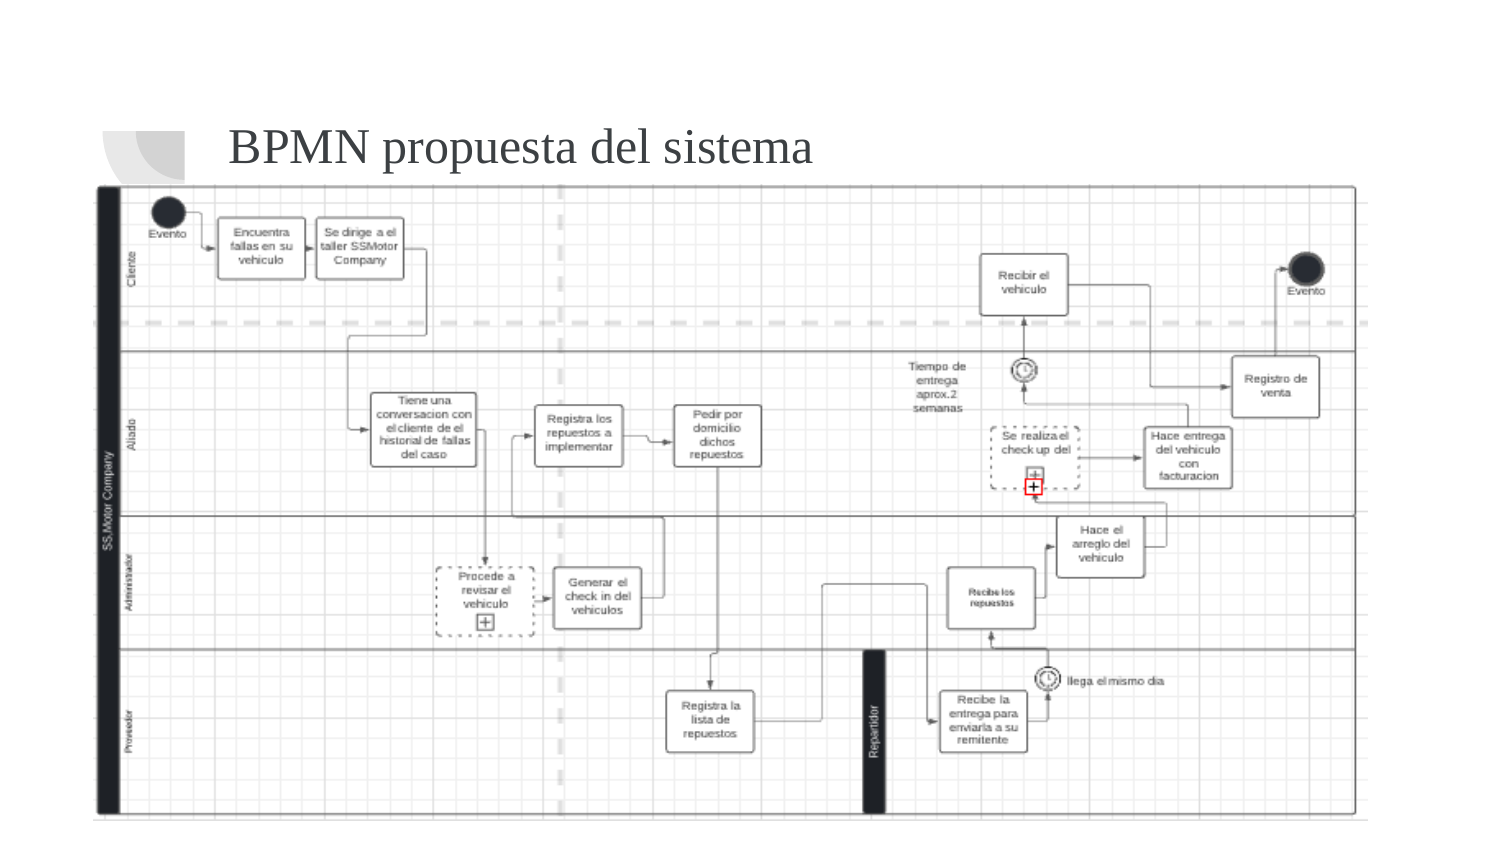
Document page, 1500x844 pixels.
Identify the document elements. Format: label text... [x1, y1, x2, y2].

picture [92, 184, 1368, 821]
title BPMN propuesta del sistema [213, 98, 1368, 184]
